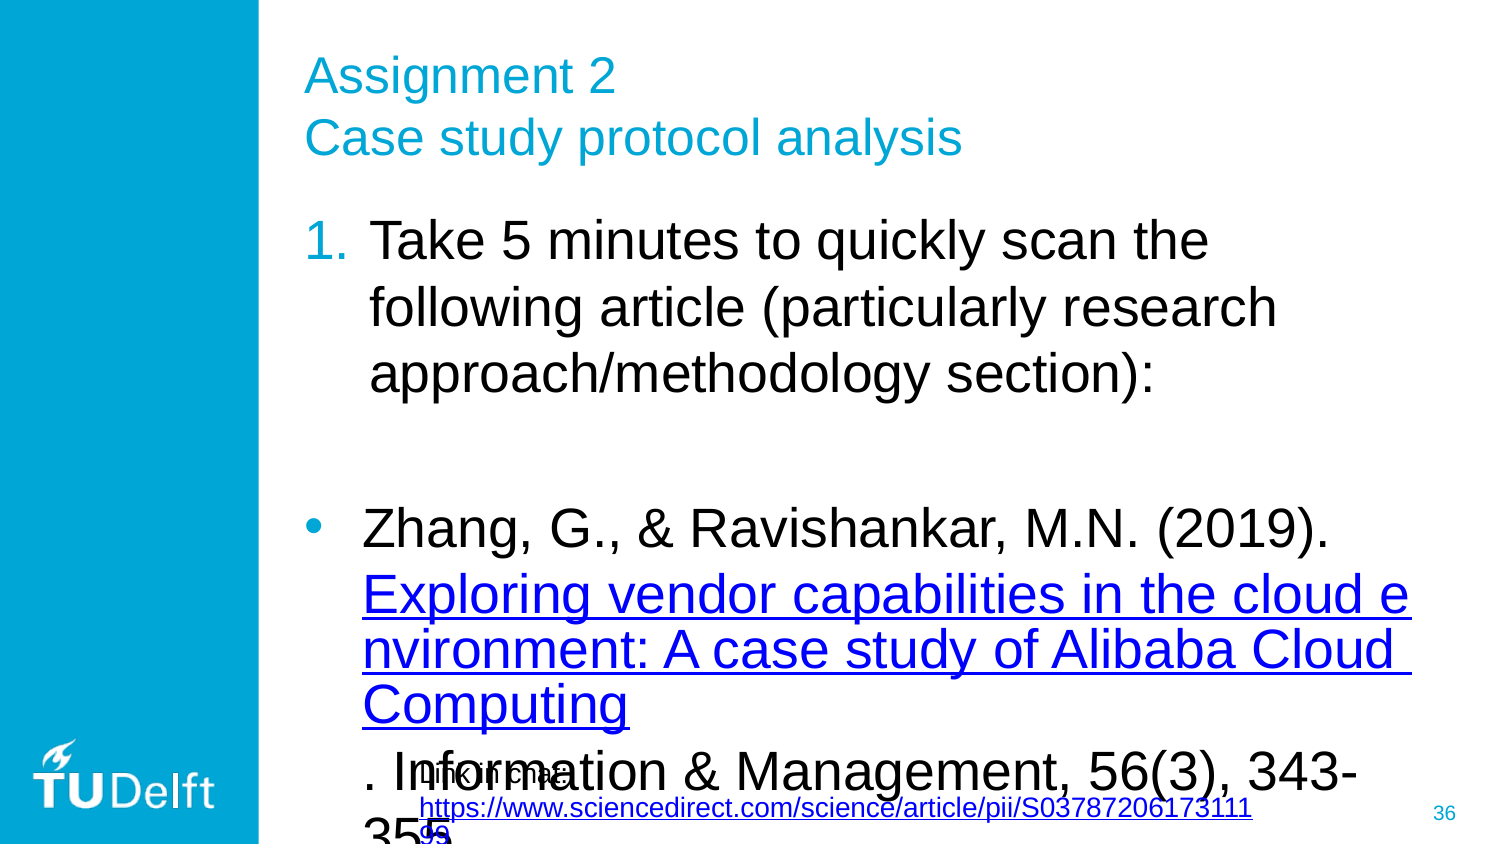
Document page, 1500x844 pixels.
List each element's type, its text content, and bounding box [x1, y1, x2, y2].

list Take 5 minutes to quickly scan the following article (particularly research approach/methodology section): Zhang, G., & Ravishankar, M.N. (2019). Exploring vendor capabilities in the cloud environment: A case study of Alibaba Cloud Computing. Information & Management, 56(3), 343-355. [289, 196, 1455, 769]
title Assignment 2 Case study protocol analysis [289, 33, 1455, 175]
text_box Link in chat: https://www.sciencedirect.com/science/article/pii/S0378720617311199 [404, 748, 1279, 844]
